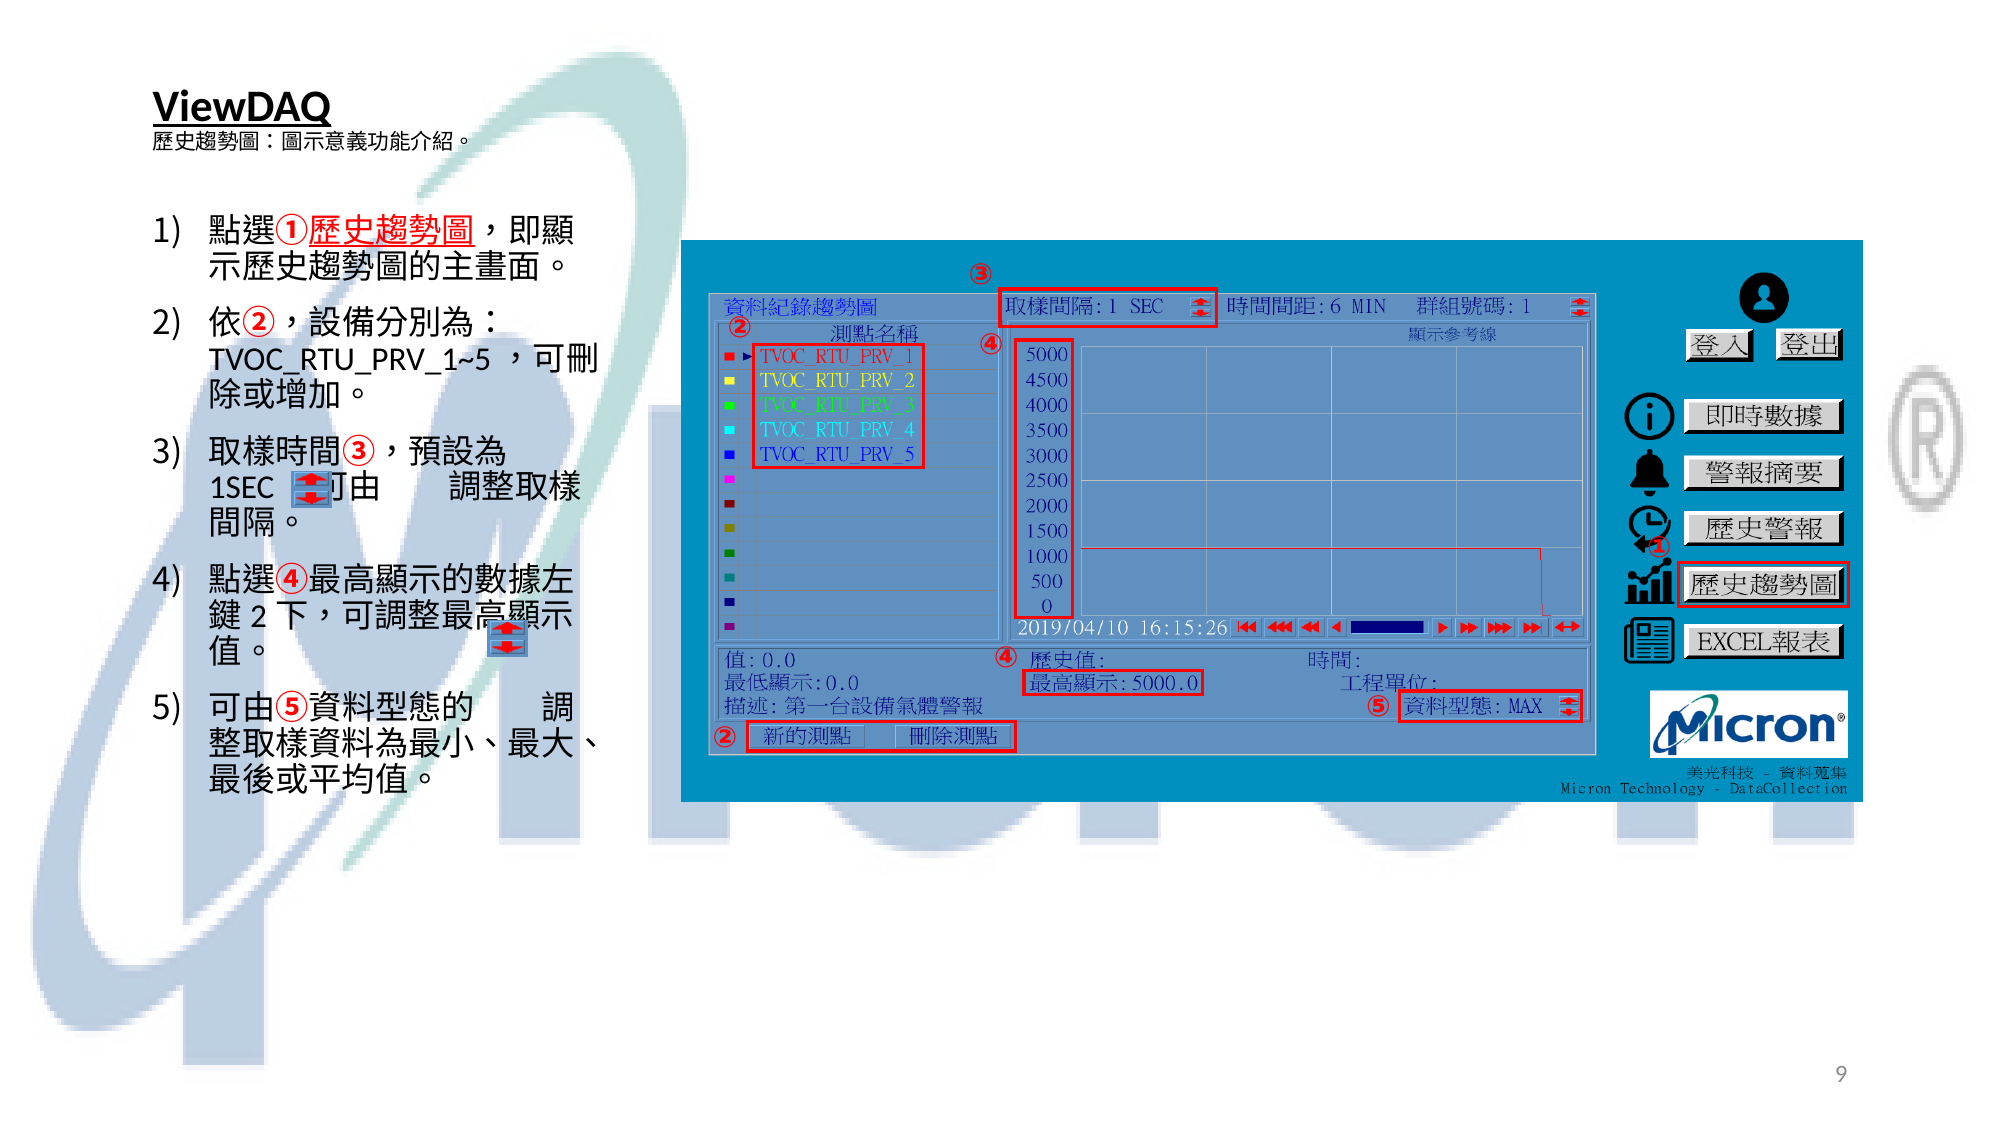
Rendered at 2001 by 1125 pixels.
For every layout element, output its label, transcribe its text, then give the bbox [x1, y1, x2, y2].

picture [291, 471, 332, 508]
slide_number 9 [1412, 1042, 1863, 1103]
title ViewDAQ 歷史趨勢圖：圖示意義功能介紹。 [137, 75, 619, 162]
list 點選①歷史趨勢圖，即顯示歷史趨勢圖的主畫面。 依②，設備分別為：TVOC_RTU_PRV_1~5，可刪除或增加。 取樣時間③，預設為1SEC，可由 調整取樣間隔。 點選④最高顯示的數據左鍵2下，可調整最高顯示值。 可由⑤資料型態的 調整取樣資料為最小、最大、最後或平均值。 [137, 206, 619, 963]
picture [487, 620, 528, 657]
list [681, 240, 1863, 802]
